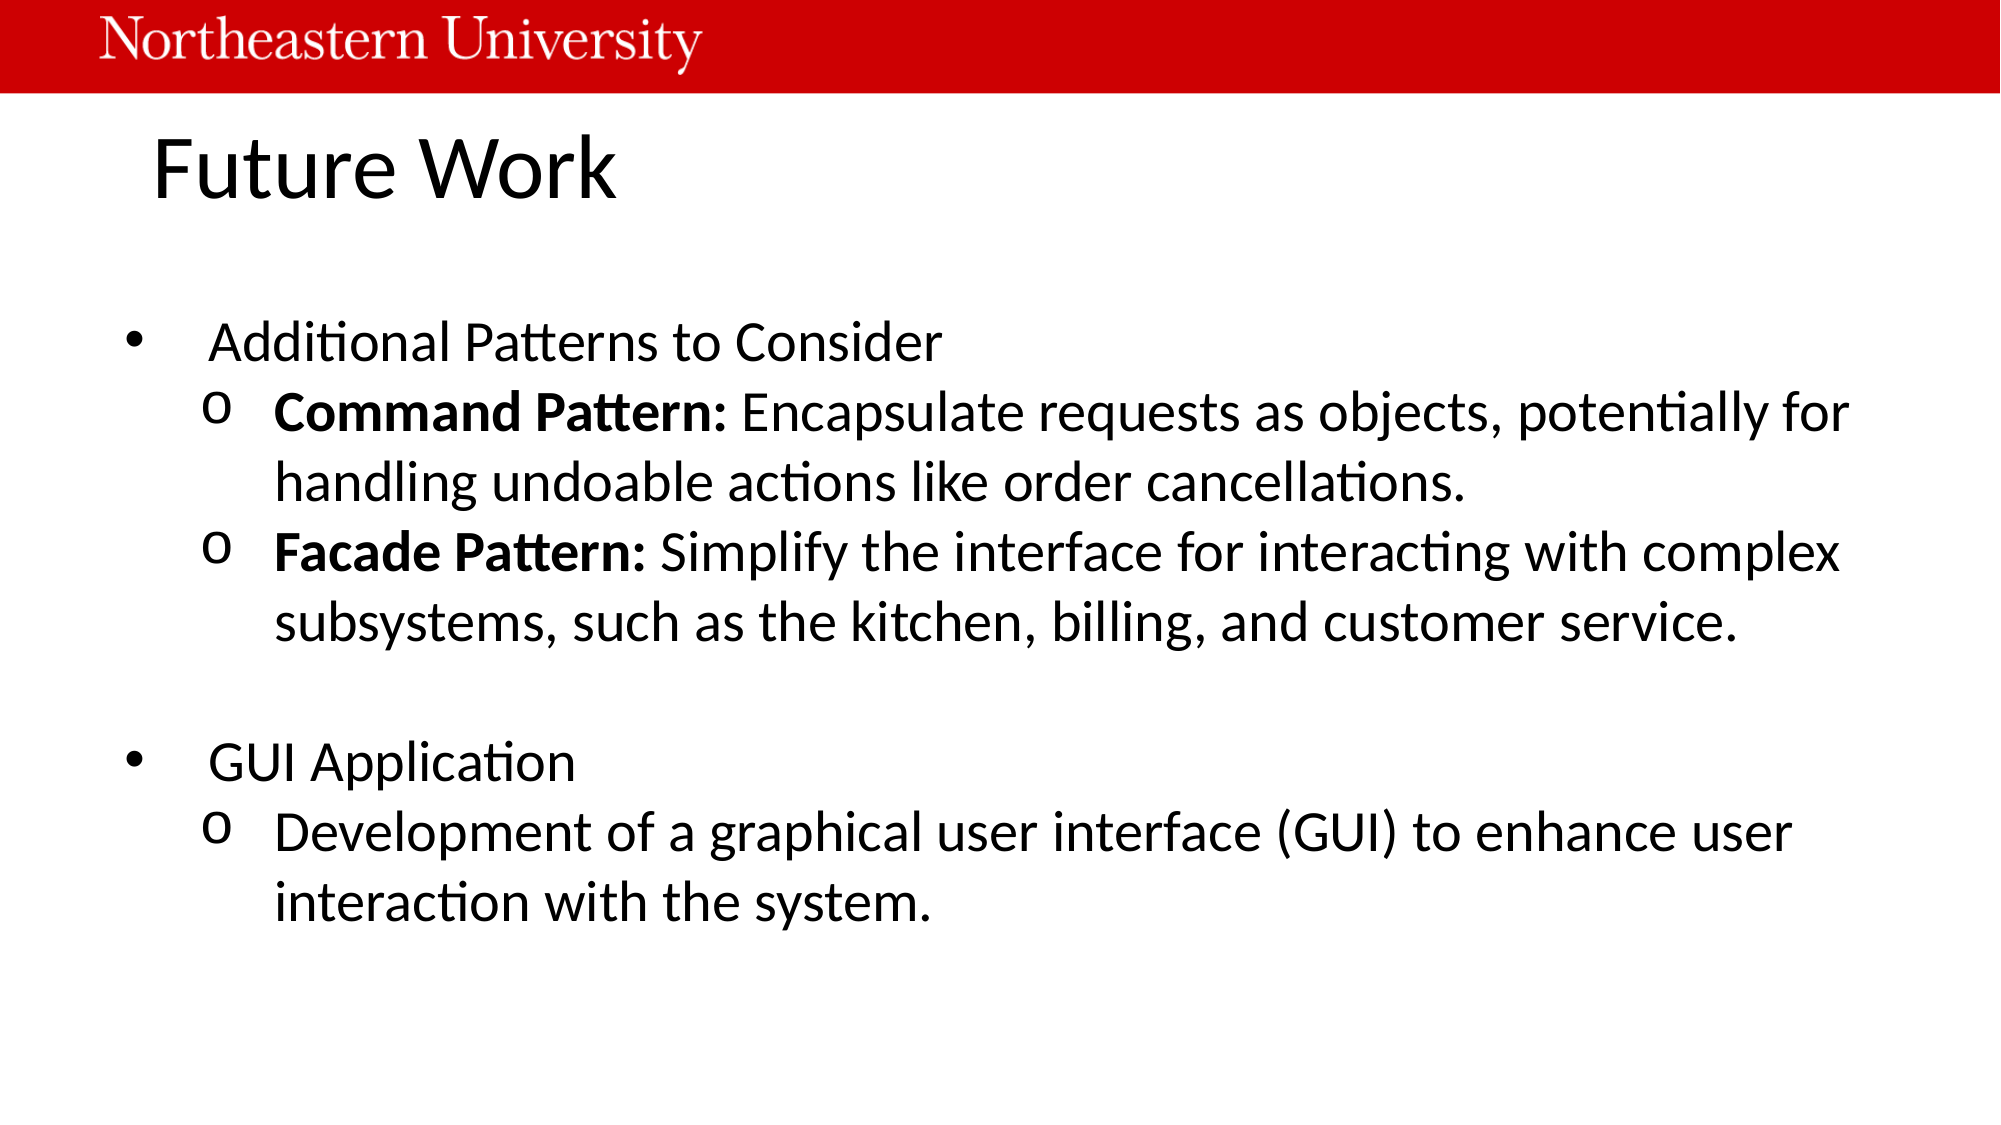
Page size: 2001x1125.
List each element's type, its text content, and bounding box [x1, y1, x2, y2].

title Future Work [137, 59, 1863, 278]
text_box Additional Patterns to Consider Command Pattern: Encapsulate requests as objects, potentially for handling undoable actions like order cancellations. Facade Pattern: Simplify the interface for interacting with complex subsystems, such as the kitchen, billing, and customer service. GUI Application Development of a graphical user interface (GUI) to enhance user interaction with the system. [109, 295, 1891, 941]
picture [99, 15, 703, 75]
